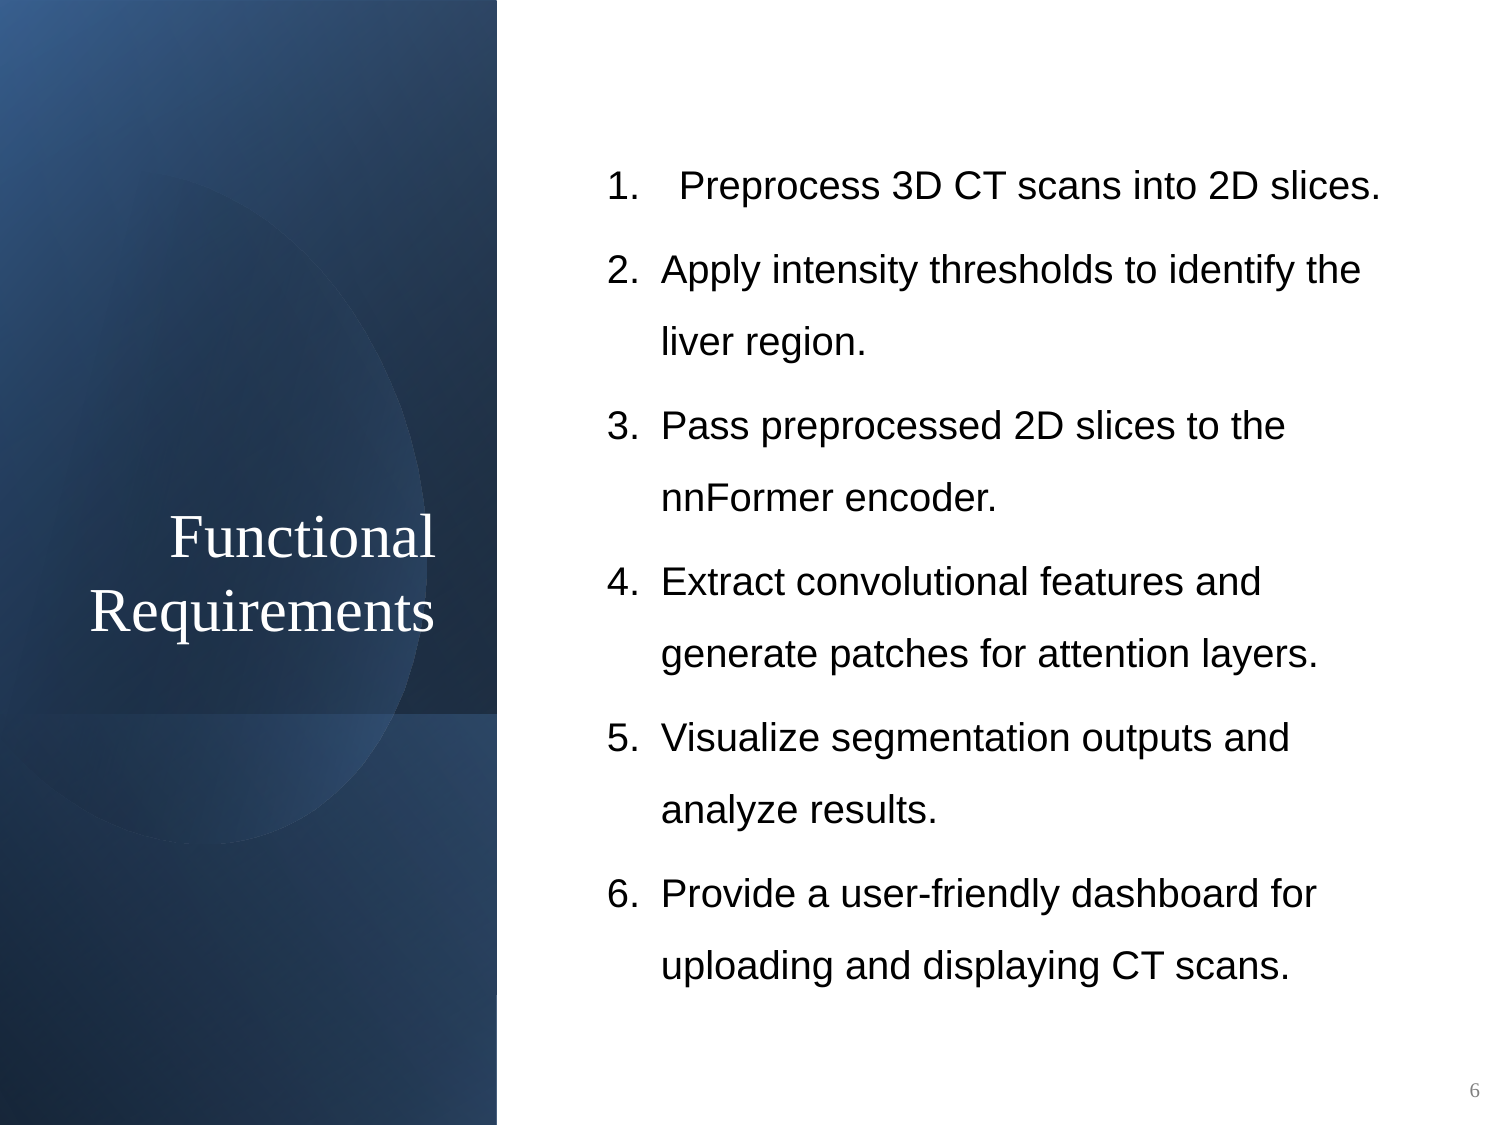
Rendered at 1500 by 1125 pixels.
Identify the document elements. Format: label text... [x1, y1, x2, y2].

title Functional Requirements [57, 96, 452, 652]
text_box [499, 0, 1500, 1125]
slide_number 6 [1440, 1058, 1496, 1119]
list Preprocess 3D CT scans into 2D slices. Apply intensity thresholds to identify the liver region. Pass preprocessed 2D slices to the nnFormer encoder. Extract convolutional features and generate patches for attention layers. Visualize segmentation outputs and analyze results. Provide a user-friendly dashboard for uploading and displaying CT scans. [591, 106, 1399, 1017]
text_box [0, 0, 499, 1125]
